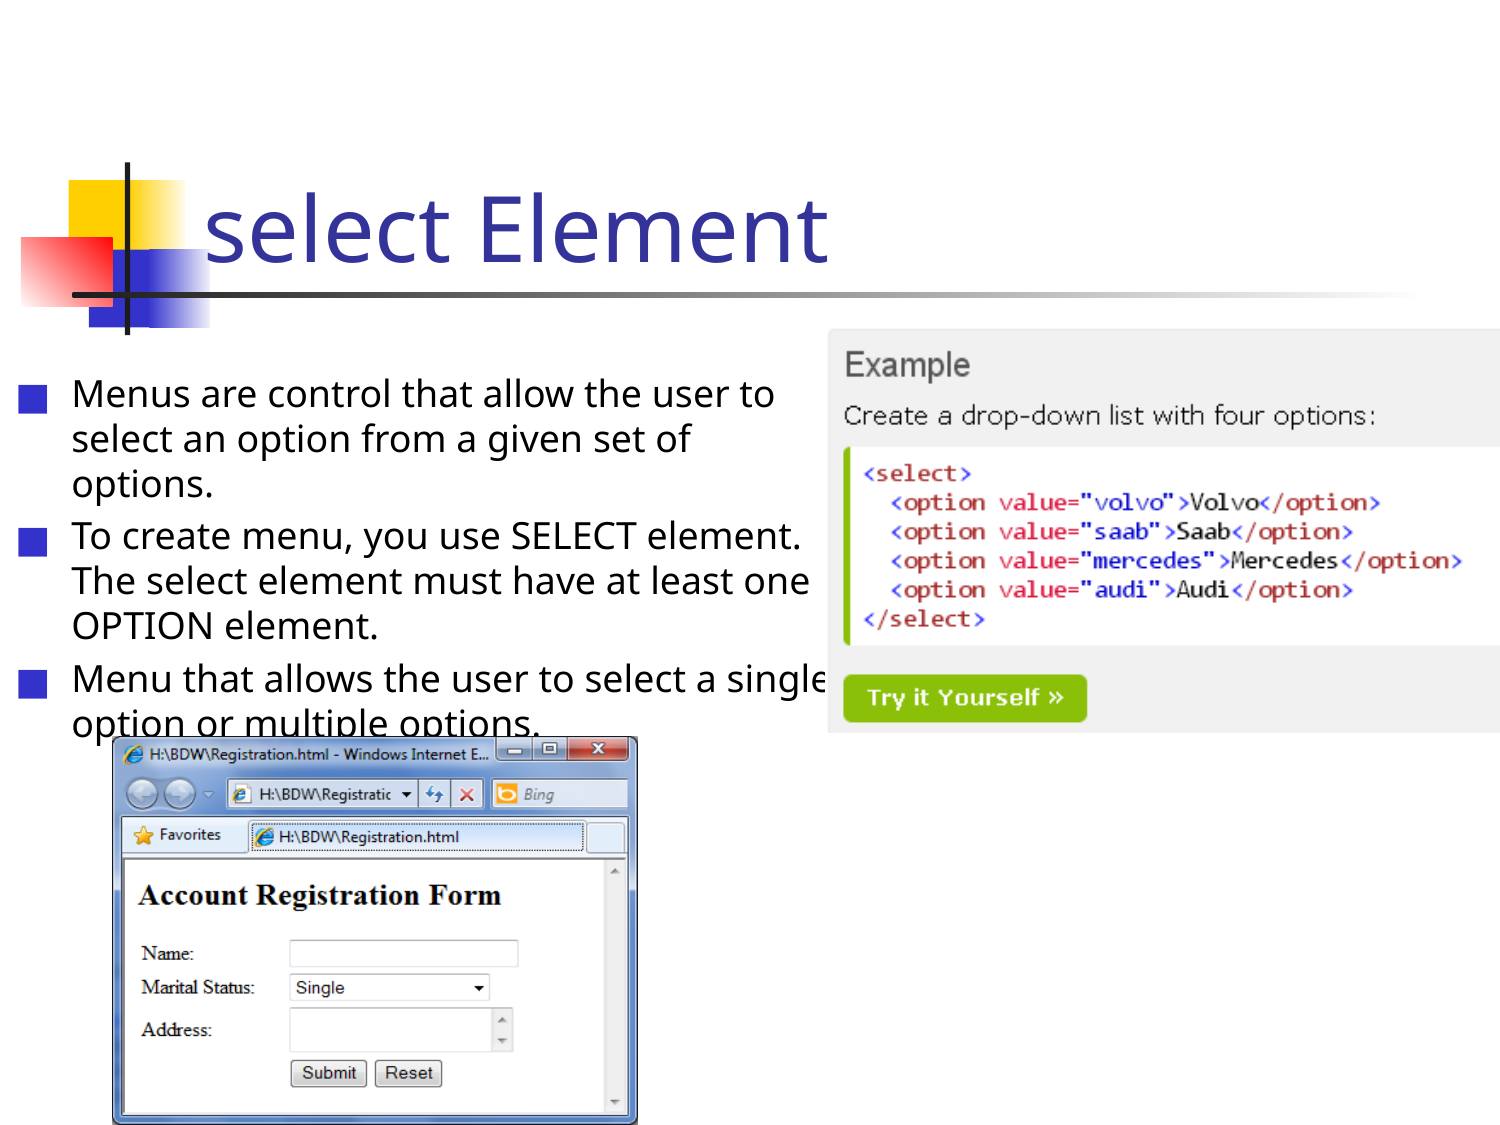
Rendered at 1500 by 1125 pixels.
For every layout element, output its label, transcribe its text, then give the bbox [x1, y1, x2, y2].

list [112, 736, 638, 1125]
picture [824, 324, 1500, 733]
title select Element [188, 101, 1468, 289]
list Menus are control that allow the user to select an option from a given set of options. To create menu, you use SELECT element. The select element must have at least one OPTION element. Menu that allows the user to select a single option or multiple options. [0, 362, 821, 738]
